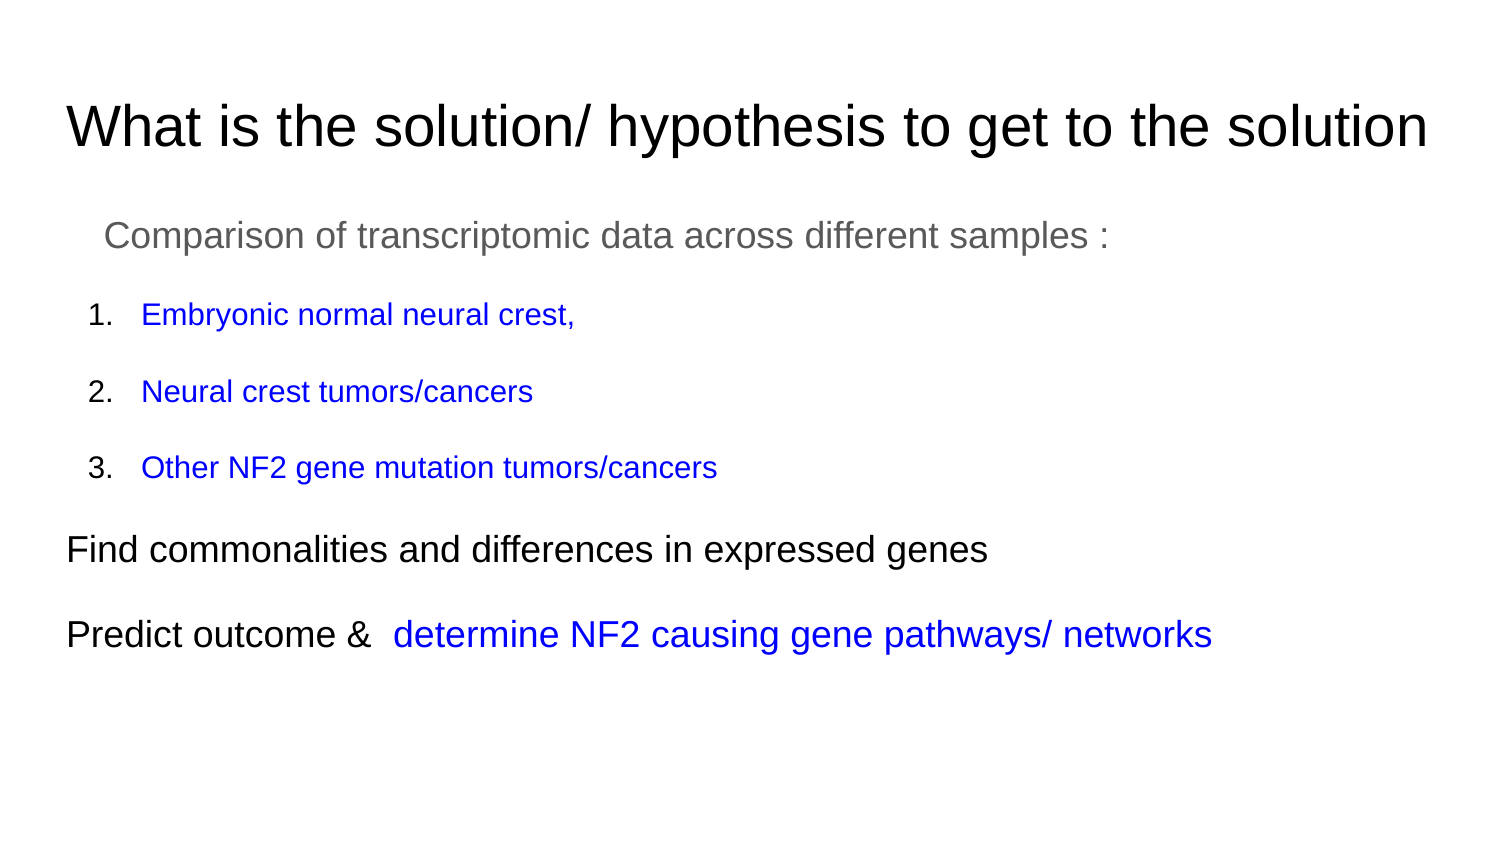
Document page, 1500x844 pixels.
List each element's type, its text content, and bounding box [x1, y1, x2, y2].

title What is the solution/ hypothesis to get to the solution [51, 72, 1449, 167]
list Comparison of transcriptomic data across different samples : Embryonic normal neural crest, Neural crest tumors/cancers Other NF2 gene mutation tumors/cancers Find commonalities and differences in expressed genes Predict outcome & determine NF2 causing gene pathways/ networks [51, 189, 1449, 750]
